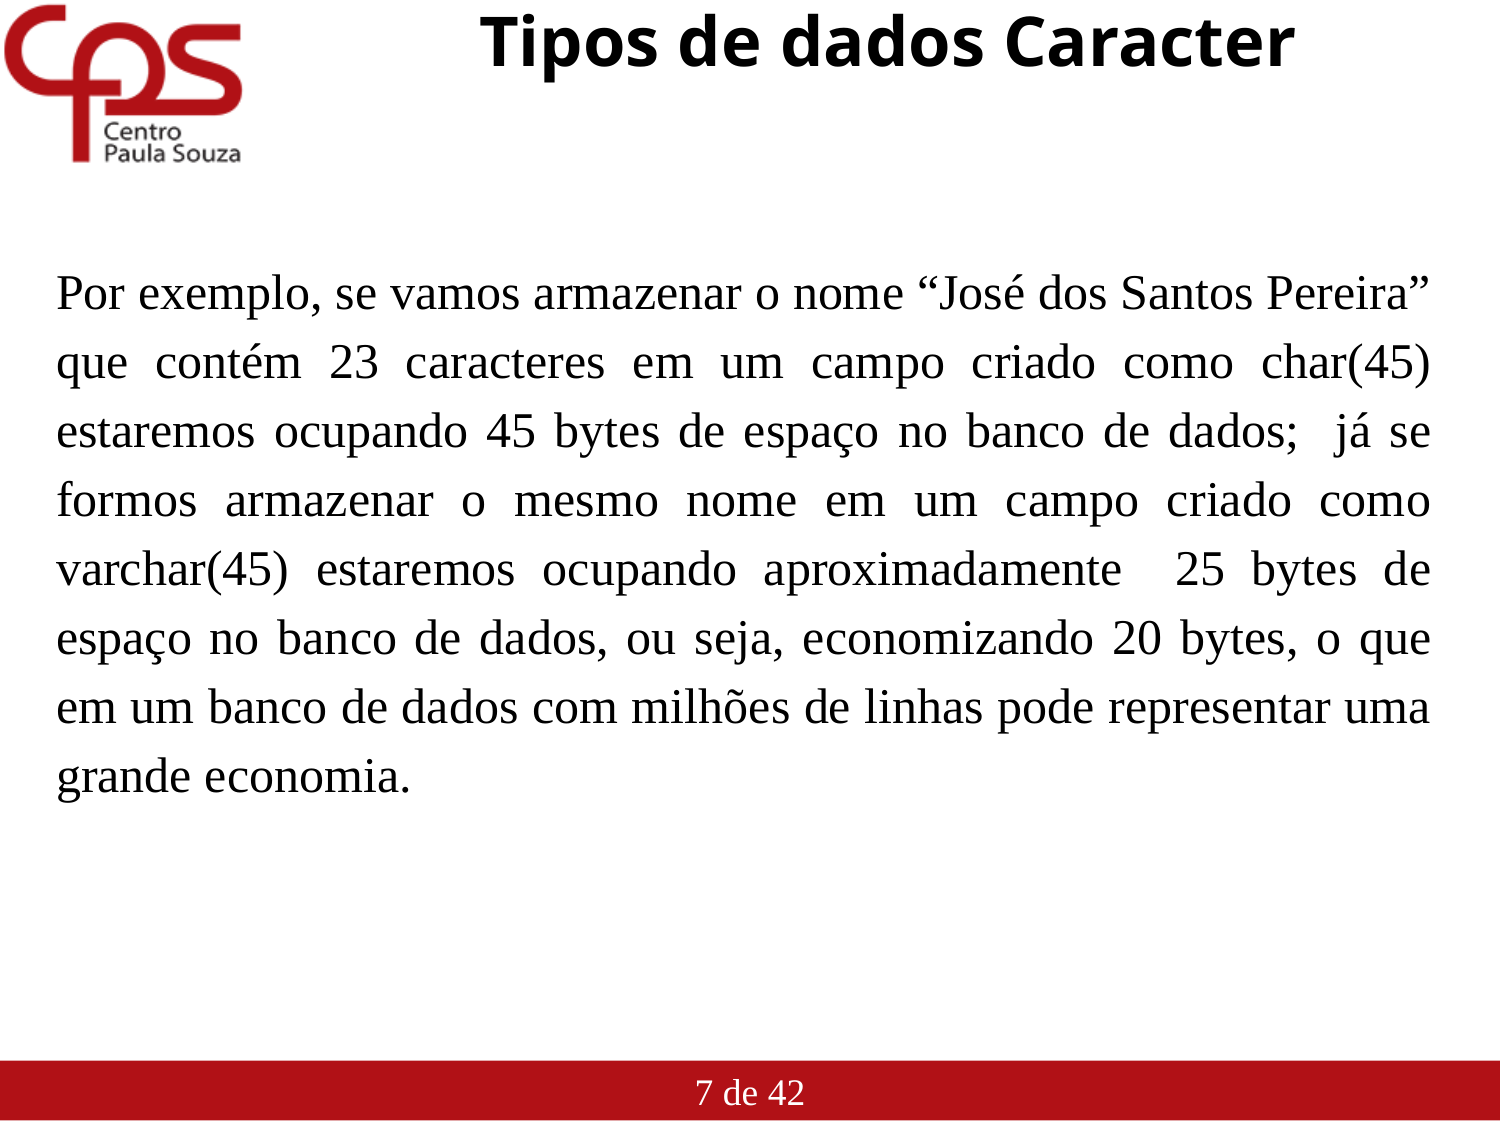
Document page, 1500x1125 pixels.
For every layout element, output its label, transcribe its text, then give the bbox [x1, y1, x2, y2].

picture [0, 0, 250, 177]
title Tipos de dados Caracter [277, 0, 1499, 101]
text_box Por exemplo, se vamos armazenar o nome “José dos Santos Pereira” que contém 23 caracteres em um campo criado como char(45) estaremos ocupando 45 bytes de espaço no banco de dados; já se formos armazenar o mesmo nome em um campo criado como varchar(45) estaremos ocupando aproximadamente 25 bytes de espaço no banco de dados, ou seja, economizando 20 bytes, o que em um banco de dados com milhões de linhas pode representar uma grande economia. [41, 243, 1447, 811]
